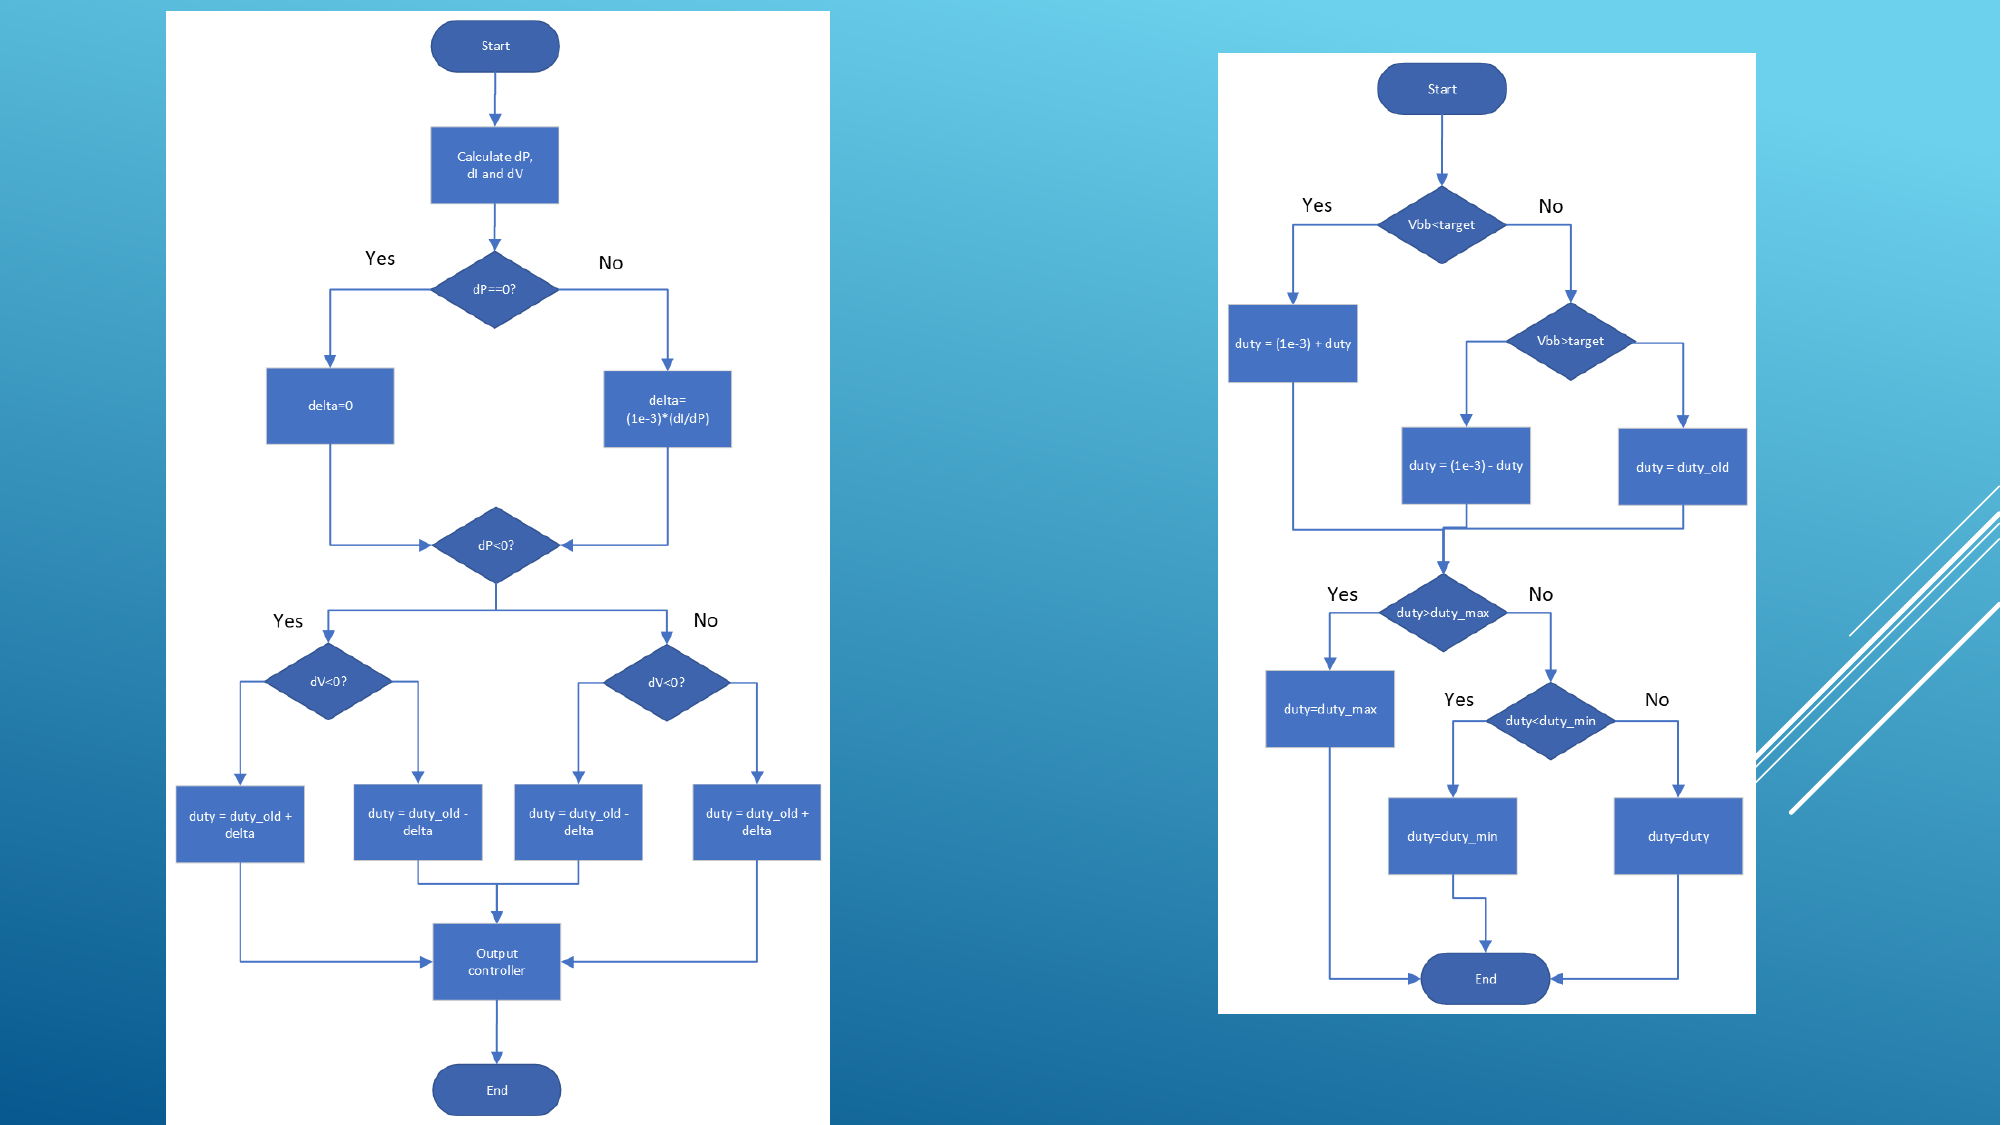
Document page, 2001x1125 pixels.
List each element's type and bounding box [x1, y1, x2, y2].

picture [166, 11, 830, 1125]
picture [1217, 53, 1756, 1014]
